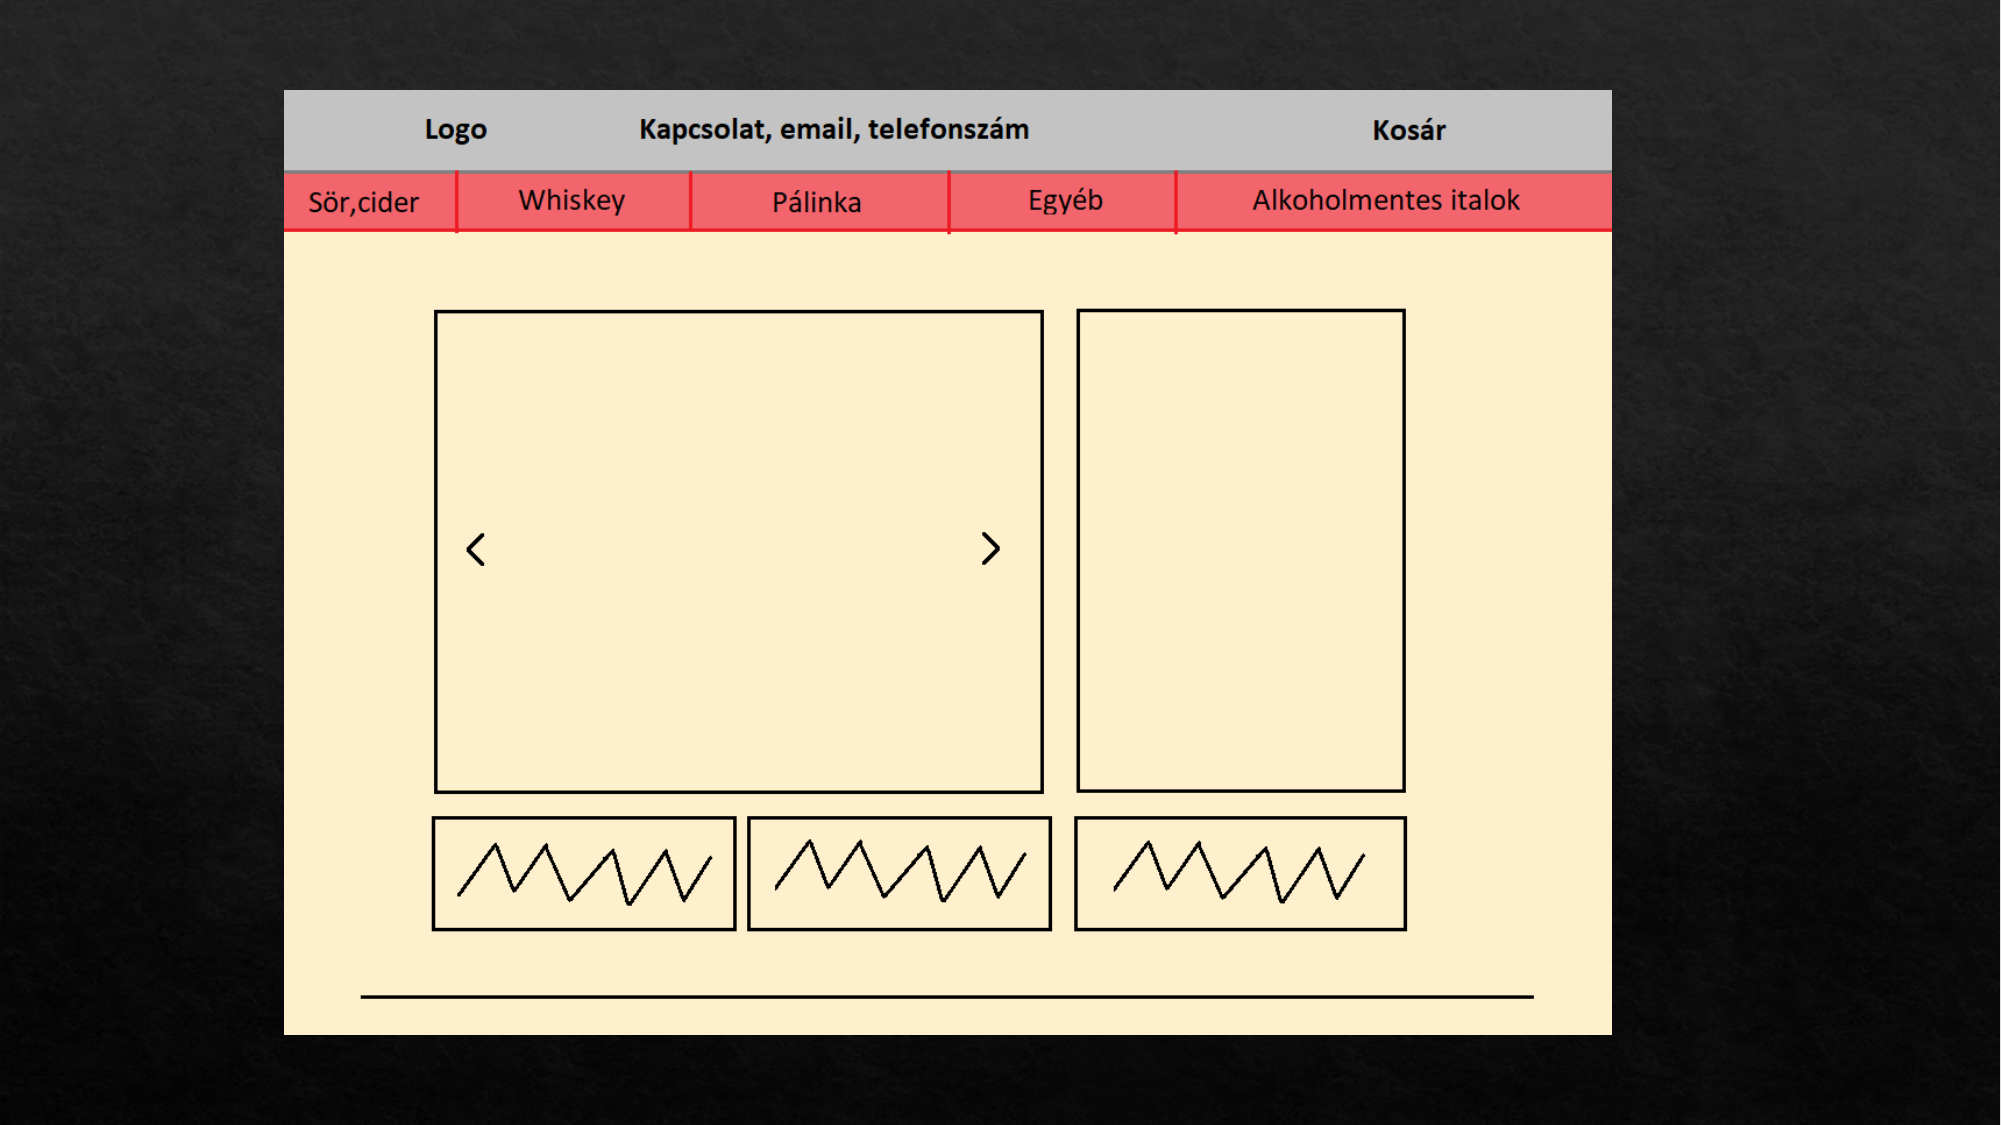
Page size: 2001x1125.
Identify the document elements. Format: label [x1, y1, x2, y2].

picture [284, 90, 1612, 1035]
